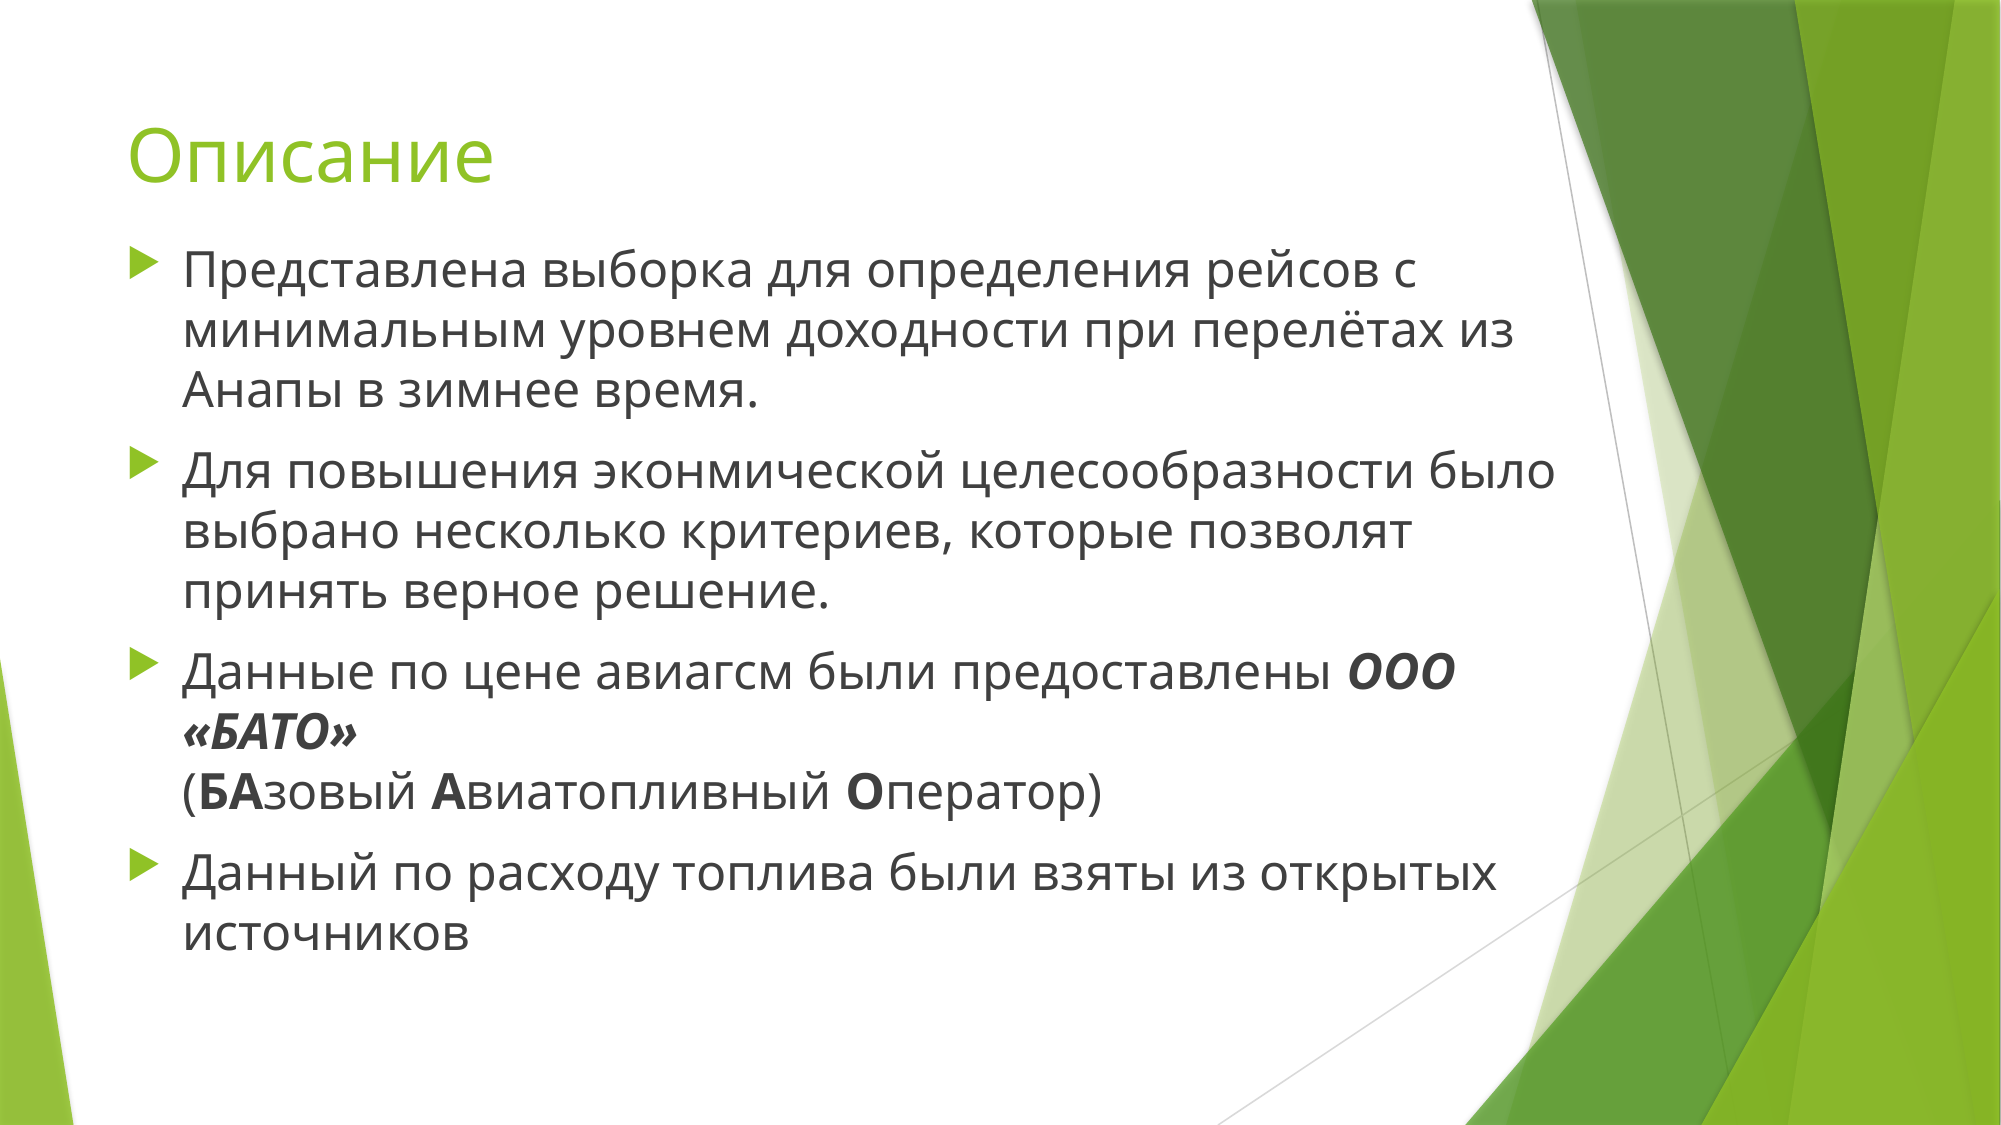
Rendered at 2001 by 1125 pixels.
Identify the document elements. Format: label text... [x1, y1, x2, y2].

title Описание [111, 99, 1522, 230]
list Представлена выборка для определения рейсов с минимальным уровнем доходности при перелётах из Анапы в зимнее время. Для повышения эконмической целесообразности было выбрано несколько критериев, которые позволят принять верное решение. Данные по цене авиагсм были предоставлены ООО «БАТО» (БАзовый Авиатопливный Оператор) Данный по расходу топлива были взяты из открытых источников [111, 230, 1622, 992]
